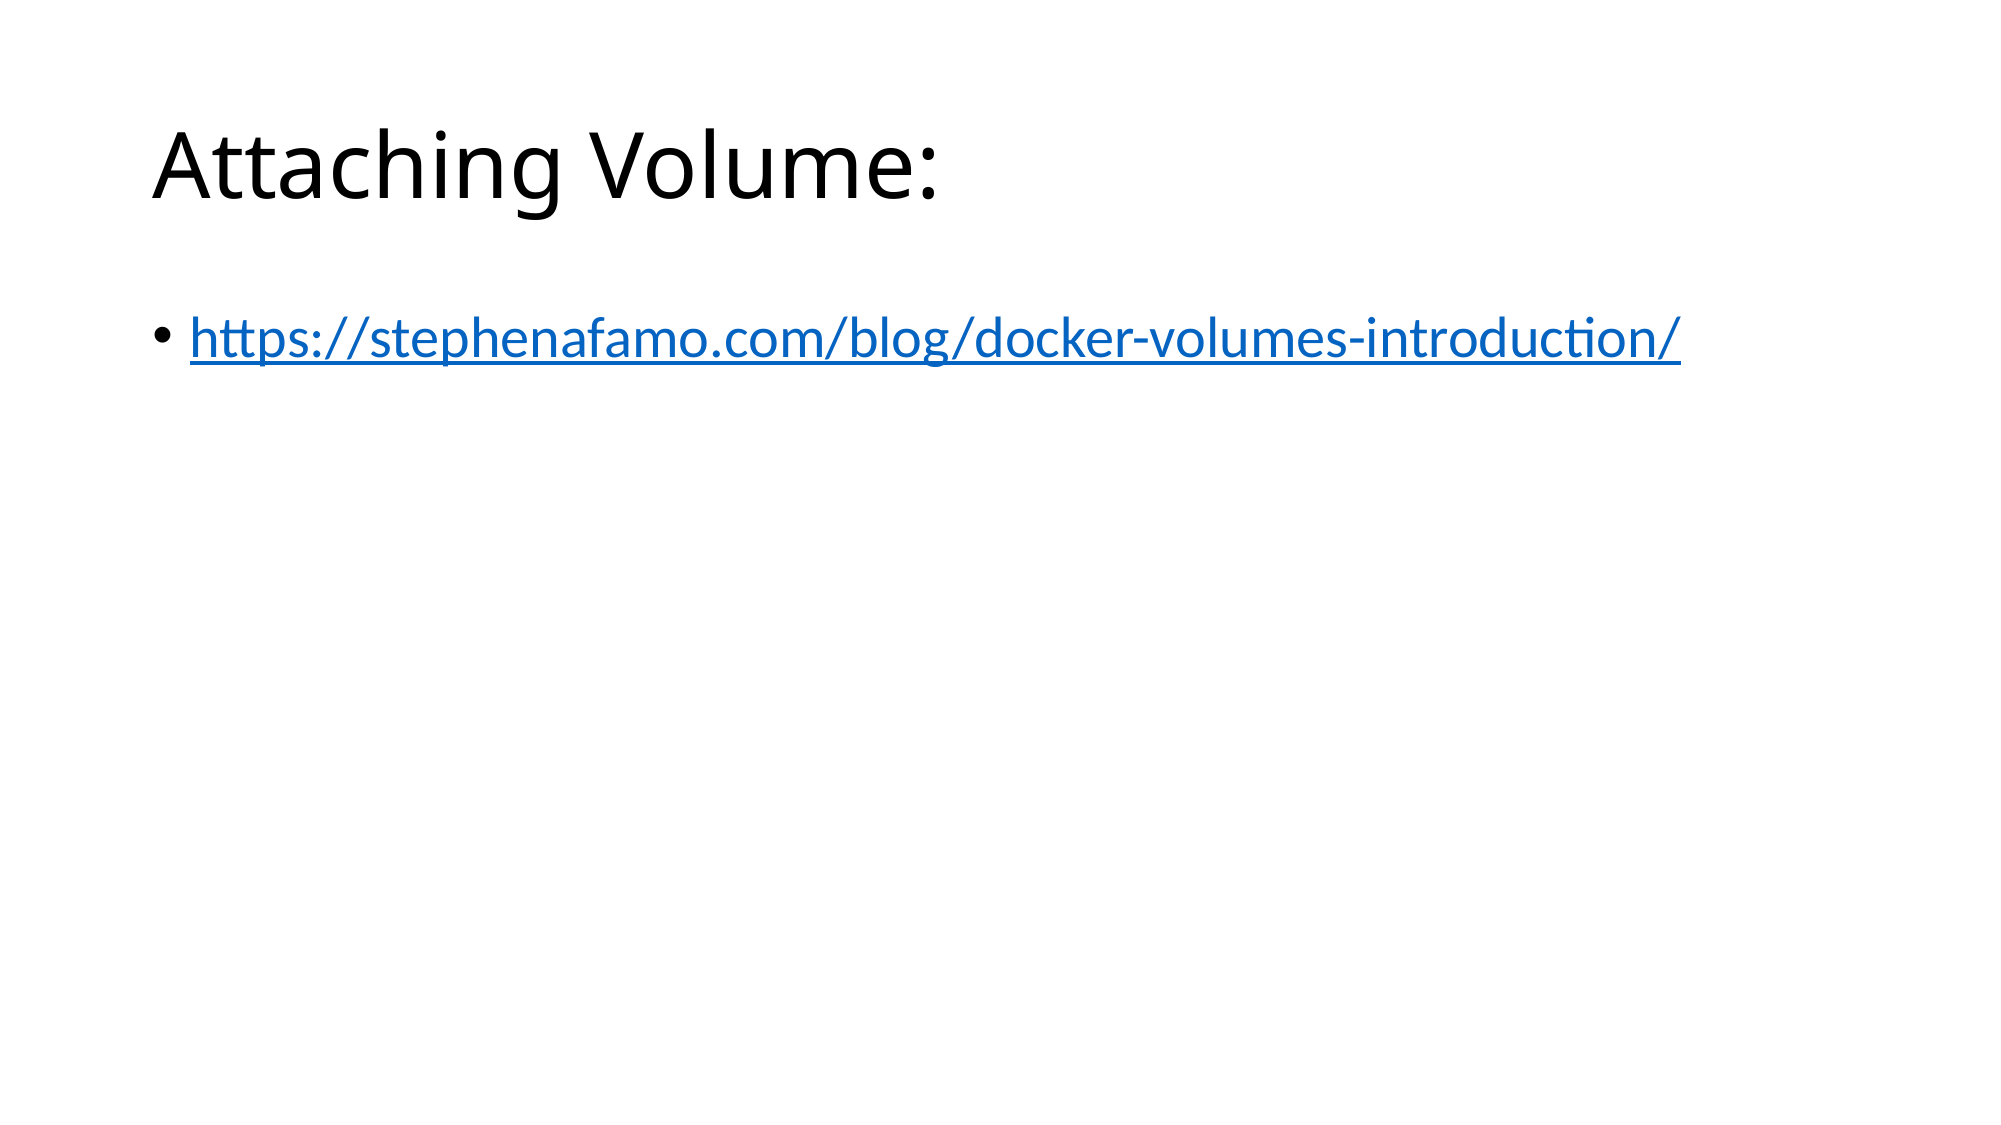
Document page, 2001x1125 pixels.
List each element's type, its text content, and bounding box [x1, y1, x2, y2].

list https://stephenafamo.com/blog/docker-volumes-introduction/ [137, 299, 1863, 1014]
title Attaching Volume: [137, 59, 1863, 278]
